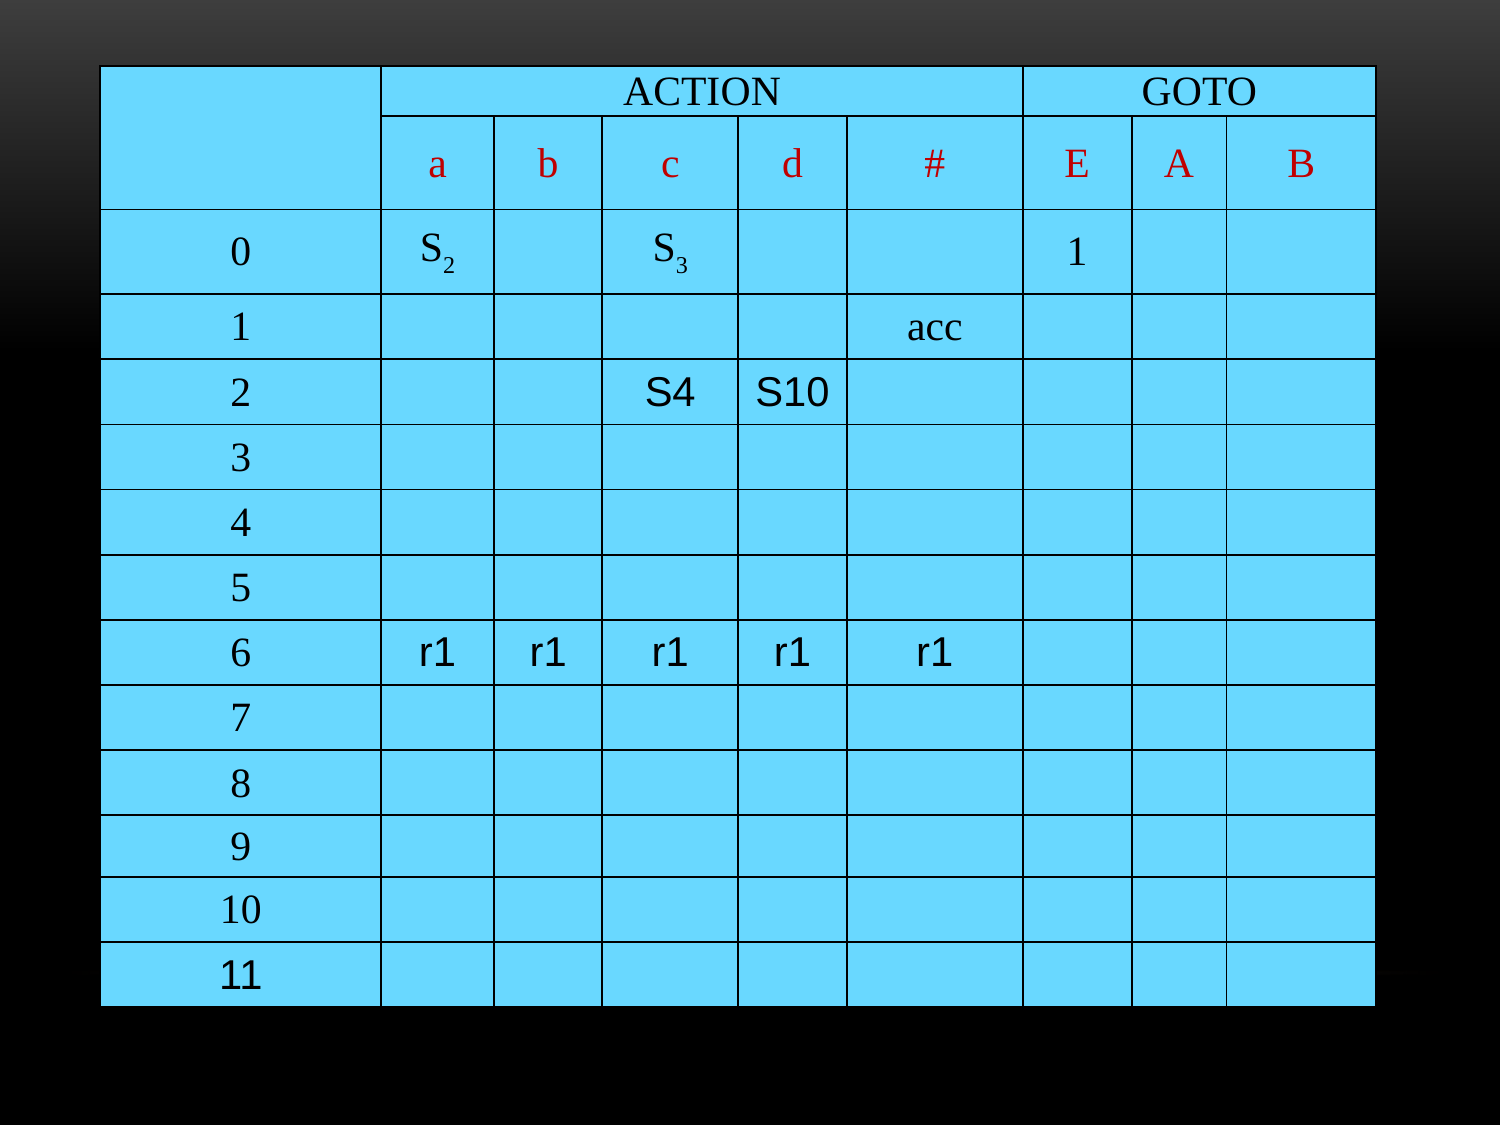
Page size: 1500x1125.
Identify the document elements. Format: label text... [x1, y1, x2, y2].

table_cell [739, 751, 846, 814]
table_cell [603, 425, 737, 489]
table_cell 6 [101, 621, 380, 684]
table_cell [1227, 751, 1375, 814]
table_cell [382, 425, 493, 489]
table_cell # [848, 117, 1022, 209]
table_cell [1133, 425, 1226, 489]
table_cell [1227, 816, 1375, 876]
table_cell [1227, 360, 1375, 424]
table_cell [739, 943, 846, 1006]
table_cell [1024, 686, 1131, 749]
table_cell [495, 210, 601, 293]
table_cell [1024, 490, 1131, 554]
table_cell [739, 490, 846, 554]
table_cell 4 [101, 490, 380, 554]
table_cell [382, 686, 493, 749]
table_cell c [603, 117, 737, 209]
table_cell [739, 210, 846, 293]
table_cell [495, 360, 601, 424]
table_cell S3 [603, 210, 737, 293]
table_cell r1 [848, 621, 1022, 684]
table_cell [1133, 751, 1226, 814]
table_cell [495, 490, 601, 554]
table_cell b [495, 117, 601, 209]
table_cell S4 [603, 360, 737, 424]
table_cell [495, 556, 601, 619]
table_cell [848, 943, 1022, 1006]
table_cell [848, 751, 1022, 814]
table_cell [1024, 621, 1131, 684]
table_cell [1024, 295, 1131, 358]
table_header GOTO [1024, 67, 1375, 115]
table_cell [1024, 943, 1131, 1006]
table_cell a [382, 117, 493, 209]
table_cell [848, 490, 1022, 554]
table_cell [1024, 360, 1131, 424]
table_cell [1024, 816, 1131, 876]
table_cell [1133, 556, 1226, 619]
table_cell 3 [101, 425, 380, 489]
table_cell 9 [101, 816, 380, 876]
table_cell 1 [101, 295, 380, 358]
table_cell [848, 878, 1022, 941]
table_cell S10 [739, 360, 846, 424]
table_cell [603, 295, 737, 358]
table_cell [382, 490, 493, 554]
table_cell 10 [101, 878, 380, 941]
table_cell [603, 556, 737, 619]
table_cell [1133, 686, 1226, 749]
table_cell [495, 751, 601, 814]
table_cell [739, 295, 846, 358]
table_cell A [1133, 117, 1226, 209]
table_cell [603, 878, 737, 941]
table_cell [1133, 816, 1226, 876]
table_cell [382, 295, 493, 358]
table_cell [382, 878, 493, 941]
table_cell r1 [495, 621, 601, 684]
table_cell [848, 210, 1022, 293]
table_cell 11 [101, 943, 380, 1006]
table_cell [848, 686, 1022, 749]
table_cell [382, 360, 493, 424]
table_cell [739, 686, 846, 749]
table_cell [739, 878, 846, 941]
table_cell [1133, 295, 1226, 358]
table_cell E [1024, 117, 1131, 209]
table_cell acc [848, 295, 1022, 358]
table_cell [1227, 943, 1375, 1006]
table_cell [603, 490, 737, 554]
table_cell [848, 425, 1022, 489]
table_cell [1227, 295, 1375, 358]
table_cell [382, 556, 493, 619]
table_cell [848, 556, 1022, 619]
table_cell [382, 816, 493, 876]
table_cell S2 [382, 210, 493, 293]
table_cell r1 [603, 621, 737, 684]
table_cell [603, 943, 737, 1006]
table_cell 7 [101, 686, 380, 749]
table_cell 0 [101, 210, 380, 293]
table_cell [739, 556, 846, 619]
table_cell [1227, 686, 1375, 749]
table_header [101, 67, 380, 209]
table_cell [848, 816, 1022, 876]
table_cell [1227, 878, 1375, 941]
table_cell [1227, 490, 1375, 554]
table_cell 8 [101, 751, 380, 814]
table_cell [1024, 425, 1131, 489]
table_cell [382, 751, 493, 814]
table_cell [1024, 751, 1131, 814]
table_cell [1133, 210, 1226, 293]
table_cell [1227, 556, 1375, 619]
table_cell [1133, 490, 1226, 554]
table_cell [495, 943, 601, 1006]
table_cell [495, 686, 601, 749]
table_cell [495, 878, 601, 941]
table_cell [848, 360, 1022, 424]
table_cell [1227, 621, 1375, 684]
table_cell [739, 425, 846, 489]
table_cell [603, 751, 737, 814]
table_cell [495, 816, 601, 876]
table_cell [1133, 360, 1226, 424]
picture [0, 0, 1500, 1125]
table_cell [1133, 878, 1226, 941]
table_cell [495, 425, 601, 489]
table_cell 5 [101, 556, 380, 619]
table_cell 1 [1024, 210, 1131, 293]
table_header ACTION [382, 67, 1022, 115]
table_cell [1024, 556, 1131, 619]
table_cell [739, 816, 846, 876]
table_cell [495, 295, 601, 358]
table_cell [603, 686, 737, 749]
table_cell [1227, 210, 1375, 293]
table_cell [1133, 621, 1226, 684]
table_cell [1024, 878, 1131, 941]
table_cell [1133, 943, 1226, 1006]
table_cell [1227, 425, 1375, 489]
table_cell r1 [382, 621, 493, 684]
table_cell d [739, 117, 846, 209]
table_cell [382, 943, 493, 1006]
table_cell B [1227, 117, 1375, 209]
table_cell r1 [739, 621, 846, 684]
table_cell 2 [101, 360, 380, 424]
table_cell [603, 816, 737, 876]
